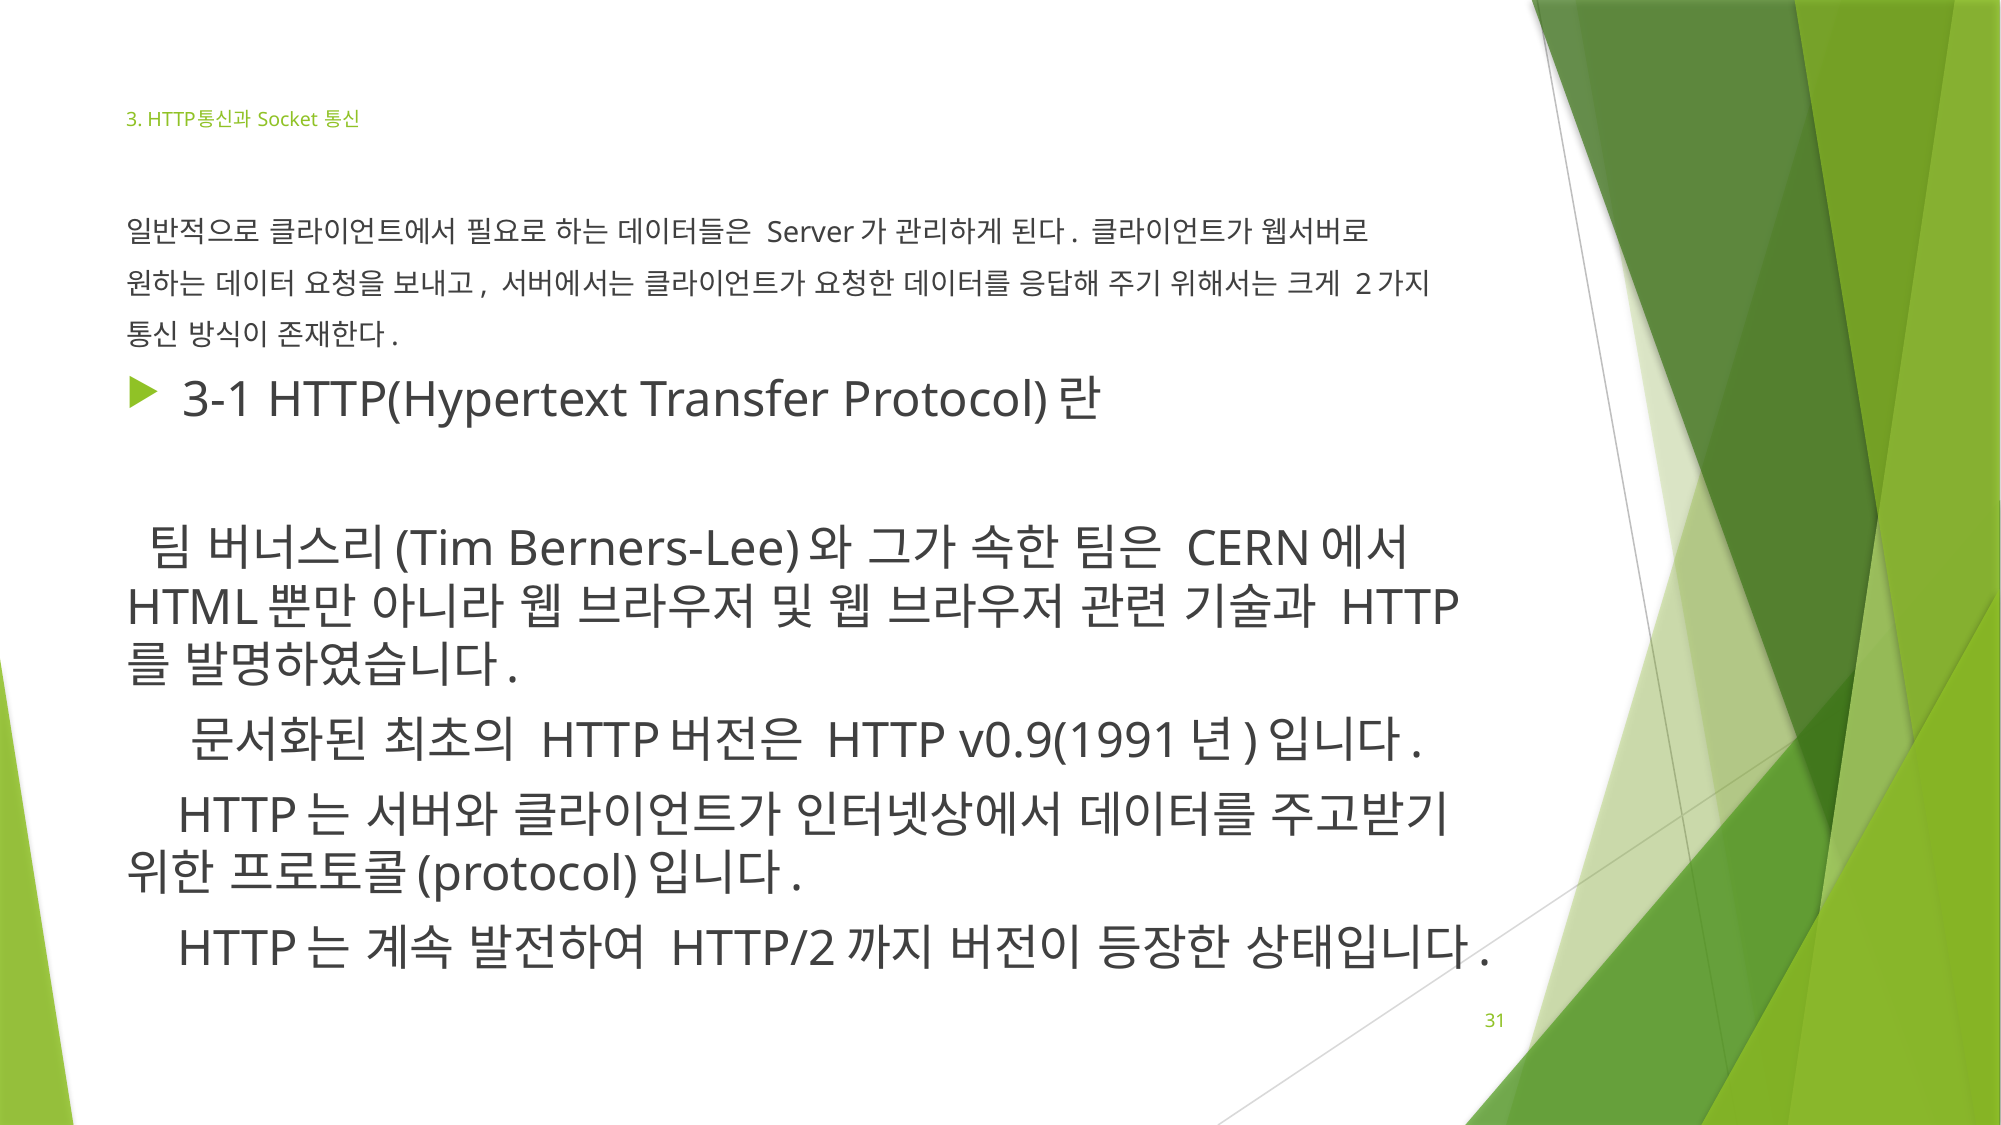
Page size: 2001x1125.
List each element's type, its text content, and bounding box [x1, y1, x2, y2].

slide_number 31 [1409, 991, 1522, 1051]
title 3. HTTP통신과 Socket 통신 [111, 99, 1522, 186]
list 일반적으로 클라이언트에서 필요로 하는 데이터들은 Server가 관리하게 된다. 클라이언트가 웹서버로 원하는 데이터 요청을 보내고, 서버에서는 클라이언트가 요청한 데이터를 응답해 주기 위해서는 크게 2가지 통신 방식이 존재한다. 3-1 HTTP(Hypertext Transfer Protocol)란 팀 버너스리(Tim Berners-Lee)와 그가 속한 팀은 CERN에서 HTML뿐만 아니라 웹 브라우저 및 웹 브라우저 관련 기술과 HTTP를 발명하였습니다. 문서화된 최초의 HTTP버전은 HTTP v0.9(1991년)입니다. HTTP는 서버와 클라이언트가 인터넷상에서 데이터를 주고받기 위한 프로토콜(protocol)입니다. HTTP는 계속 발전하여 HTTP/2까지 버전이 등장한 상태입니다. [111, 206, 1522, 992]
